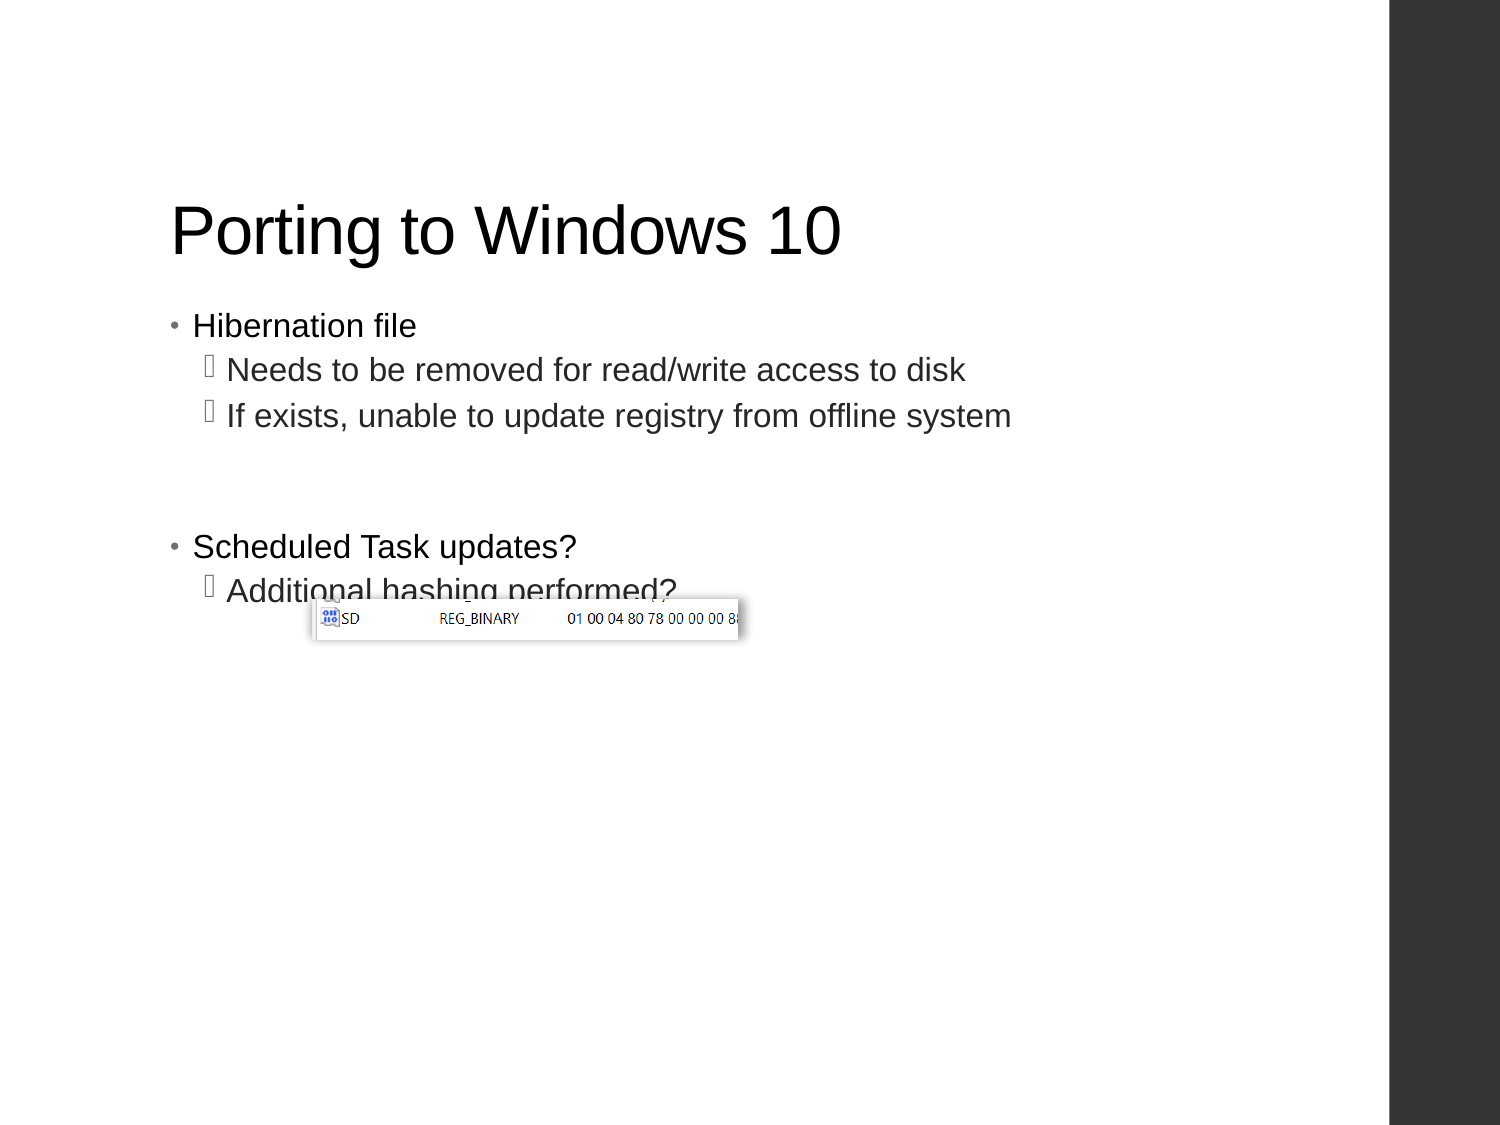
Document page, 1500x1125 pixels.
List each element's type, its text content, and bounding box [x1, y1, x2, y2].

picture [312, 599, 738, 640]
title Porting to Windows 10 [155, 60, 1348, 278]
list Hibernation file Needs to be removed for read/write access to disk If exists, unable to update registry from offline system Scheduled Task updates? Additional hashing performed? [155, 299, 1213, 1014]
